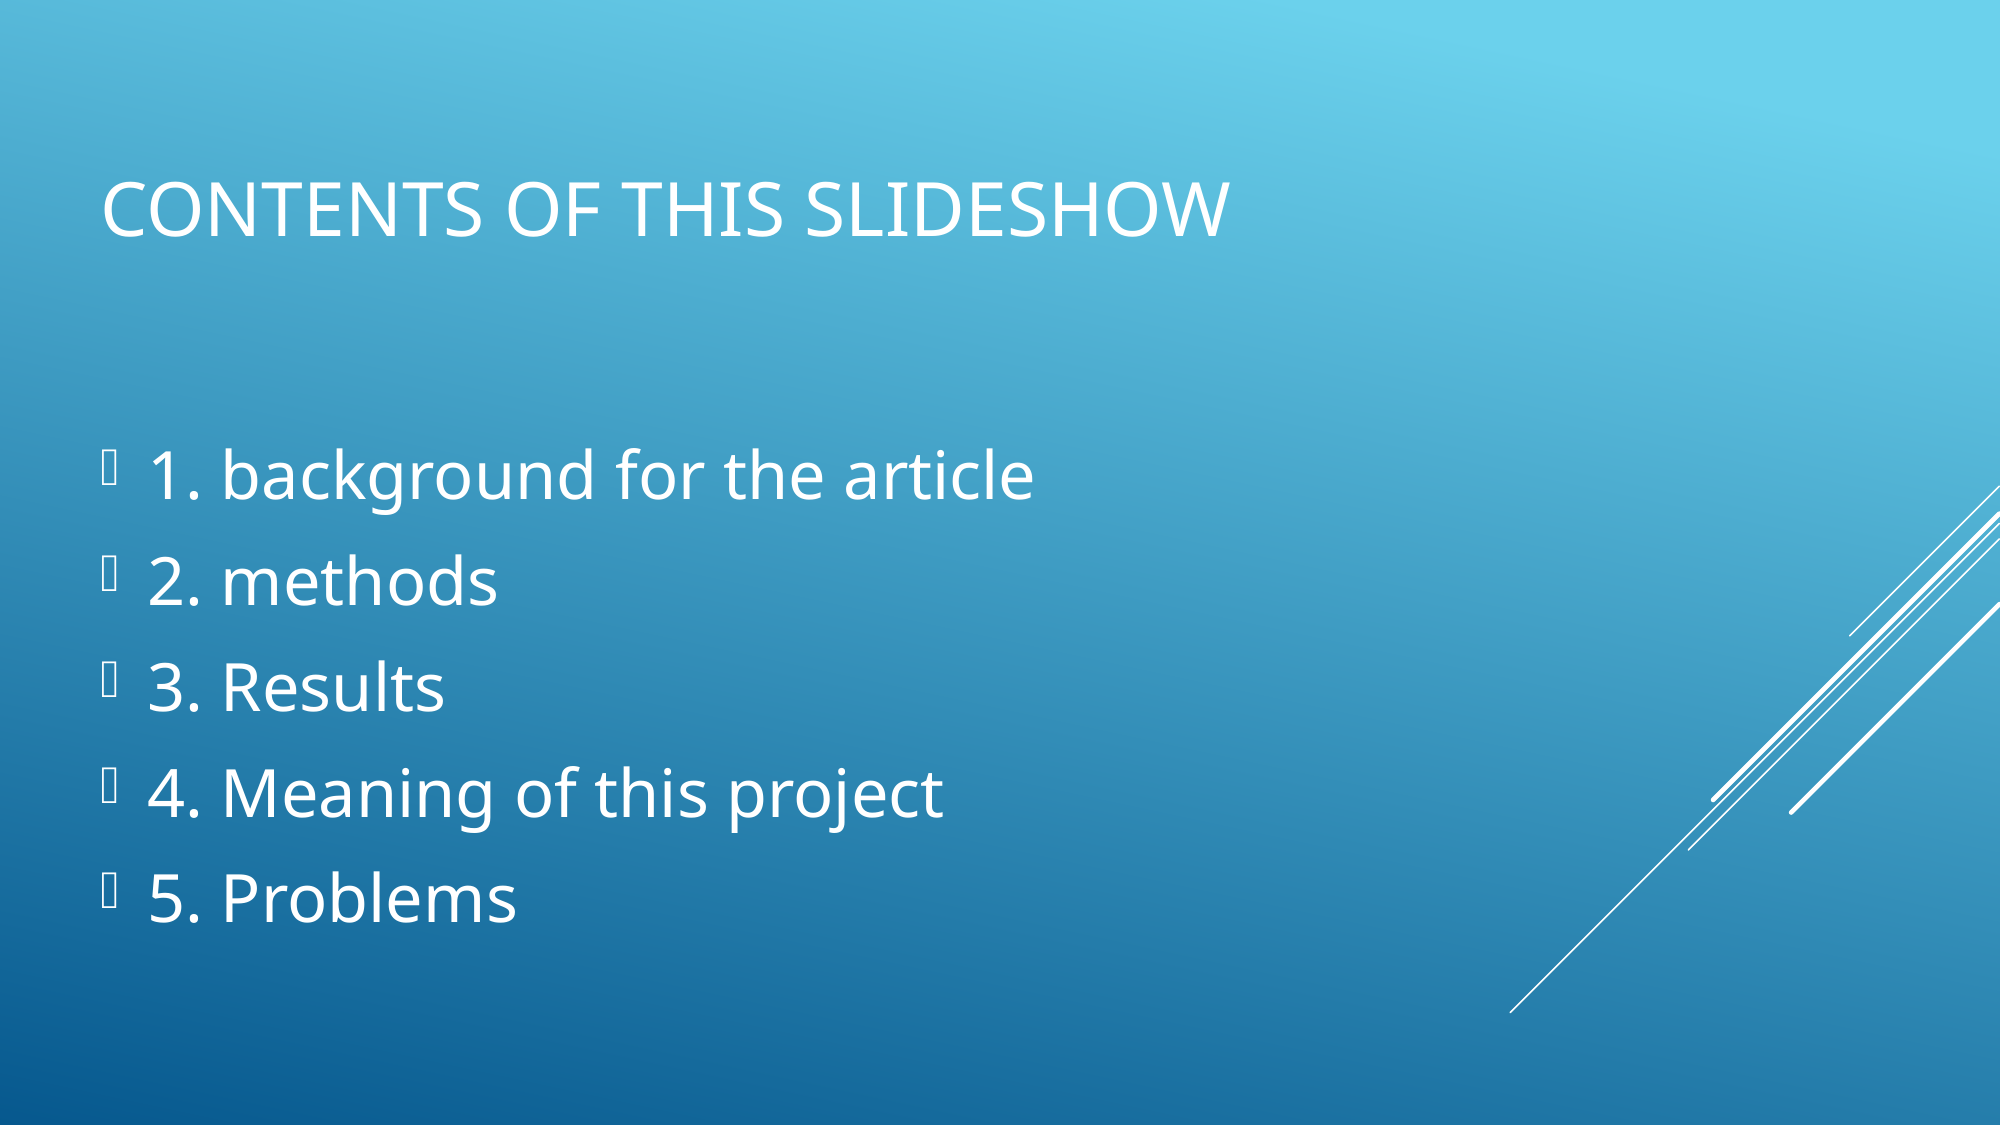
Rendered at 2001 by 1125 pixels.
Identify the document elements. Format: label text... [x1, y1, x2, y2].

title Contents of this slideshow [85, 82, 1486, 330]
list 1. background for the article 2. methods 3. Results 4. Meaning of this project 5. Problems [85, 387, 1486, 981]
